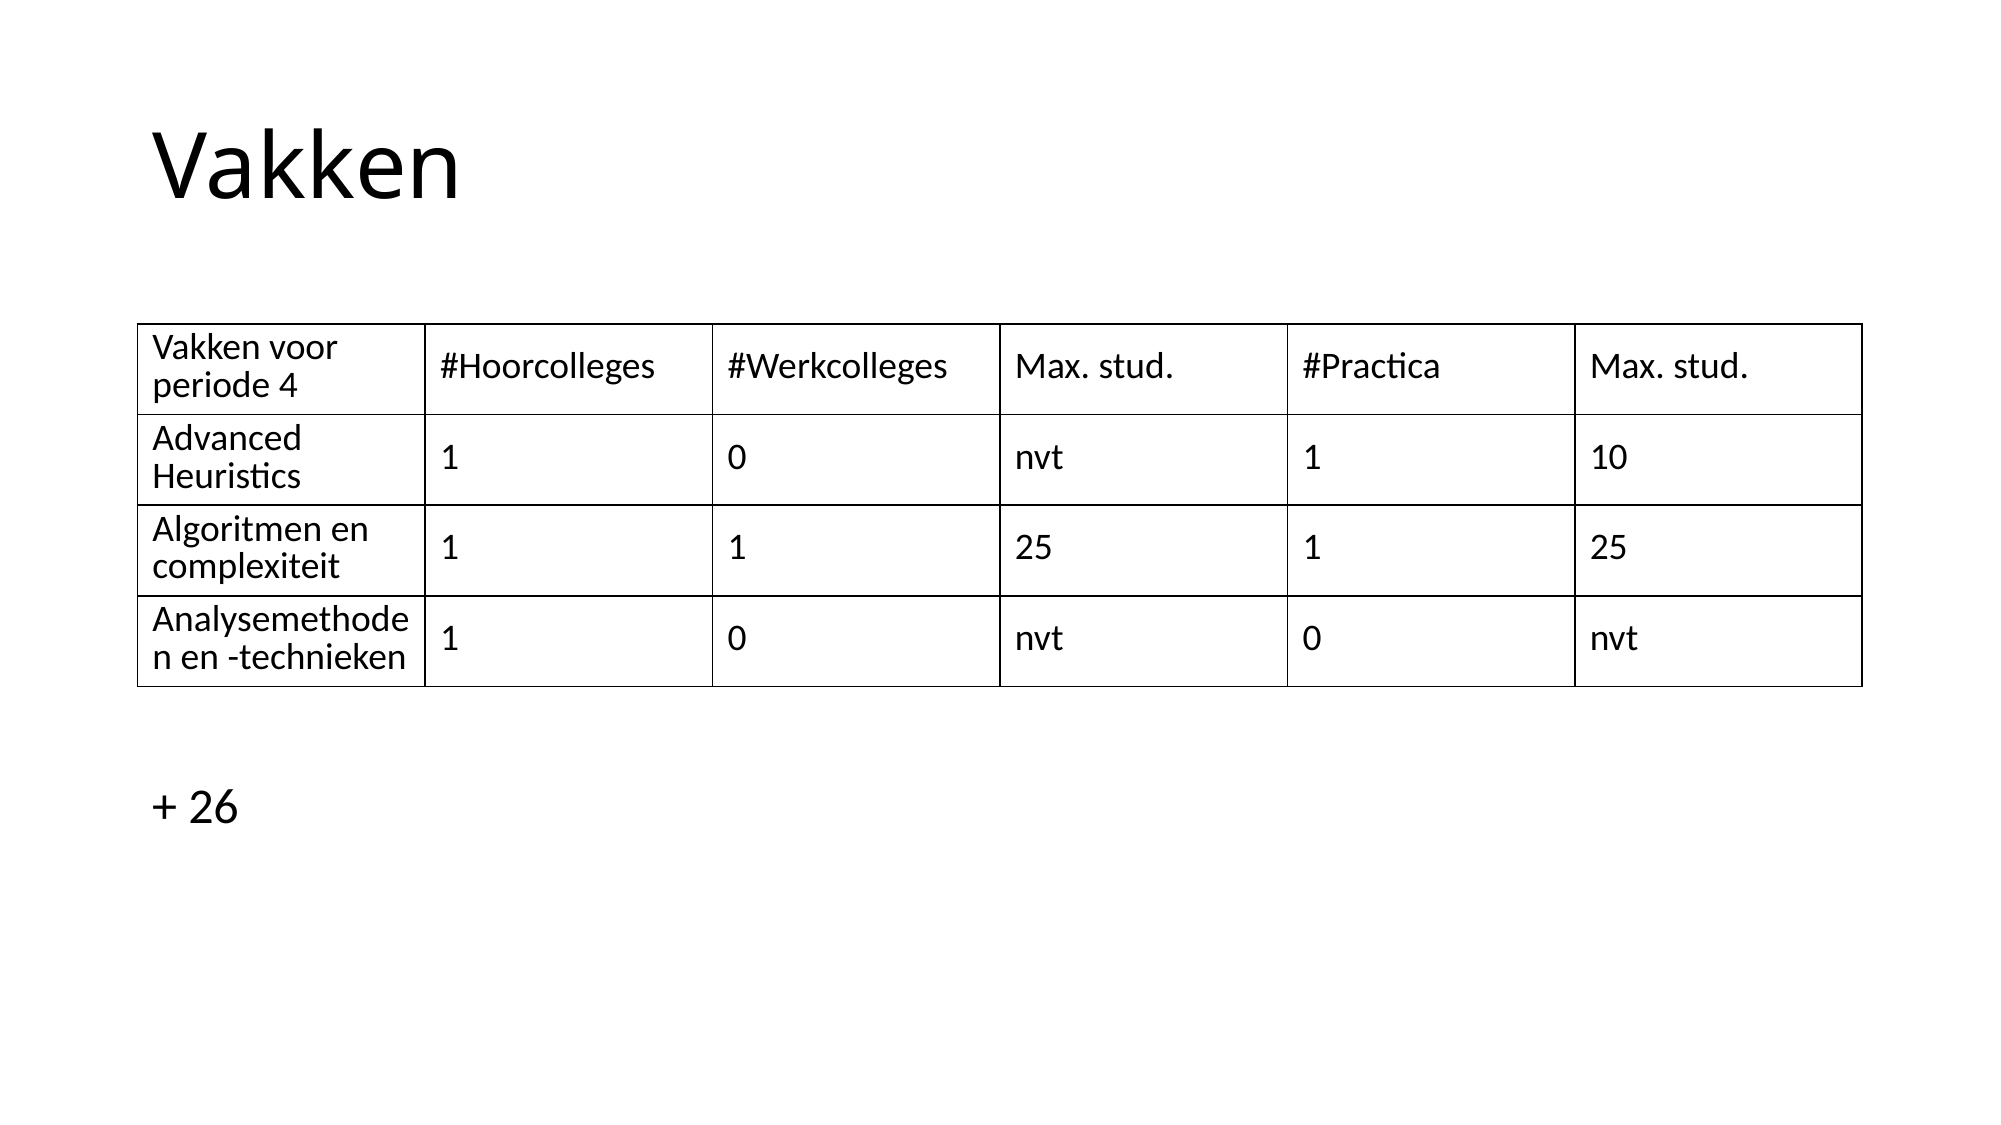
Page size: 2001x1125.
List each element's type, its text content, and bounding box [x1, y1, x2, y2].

table_cell 0 [713, 597, 999, 686]
title Vakken [137, 59, 1863, 278]
text_box + 26 [137, 765, 425, 841]
table_cell 1 [426, 415, 712, 504]
table_header #Practica [1288, 325, 1574, 414]
table_cell 25 [1576, 506, 1861, 595]
table_cell 25 [1001, 506, 1287, 595]
table_header #Werkcolleges [713, 325, 999, 414]
table_cell Advanced Heuristics [138, 415, 424, 504]
table_cell 0 [1288, 597, 1574, 686]
table_cell 1 [713, 506, 999, 595]
table_cell nvt [1001, 597, 1287, 686]
table_cell 1 [1288, 415, 1574, 504]
table_header Max. stud. [1001, 325, 1287, 414]
table_cell 0 [713, 415, 999, 504]
table_cell 1 [1288, 506, 1574, 595]
table_cell 1 [426, 506, 712, 595]
table_header Max. stud. [1576, 325, 1861, 414]
table_cell Algoritmen en complexiteit [138, 506, 424, 595]
table_header #Hoorcolleges [426, 325, 712, 414]
table_header Vakken voor periode 4 [138, 325, 424, 414]
table_cell nvt [1001, 415, 1287, 504]
table_cell nvt [1576, 597, 1861, 686]
table_cell 1 [426, 597, 712, 686]
table_cell 10 [1576, 415, 1861, 504]
table_cell Analysemethoden en -technieken [138, 597, 424, 686]
